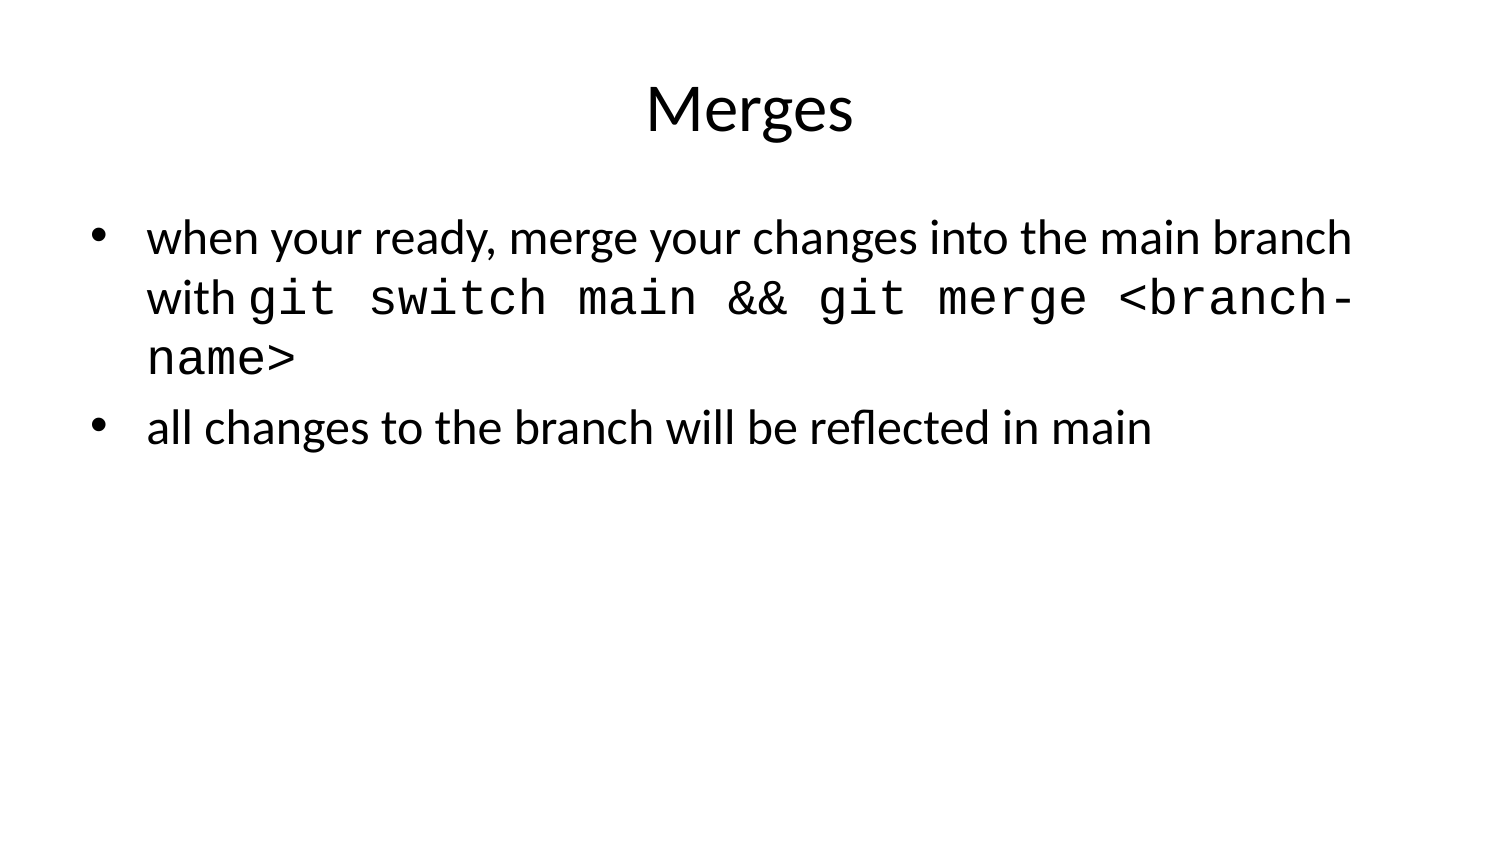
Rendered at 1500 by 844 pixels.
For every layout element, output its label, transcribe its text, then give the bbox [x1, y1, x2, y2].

list when your ready, merge your changes into the main branch with git switch main && git merge <branch-name> all changes to the branch will be reflected in main [75, 196, 1425, 754]
title Merges [75, 33, 1425, 175]
